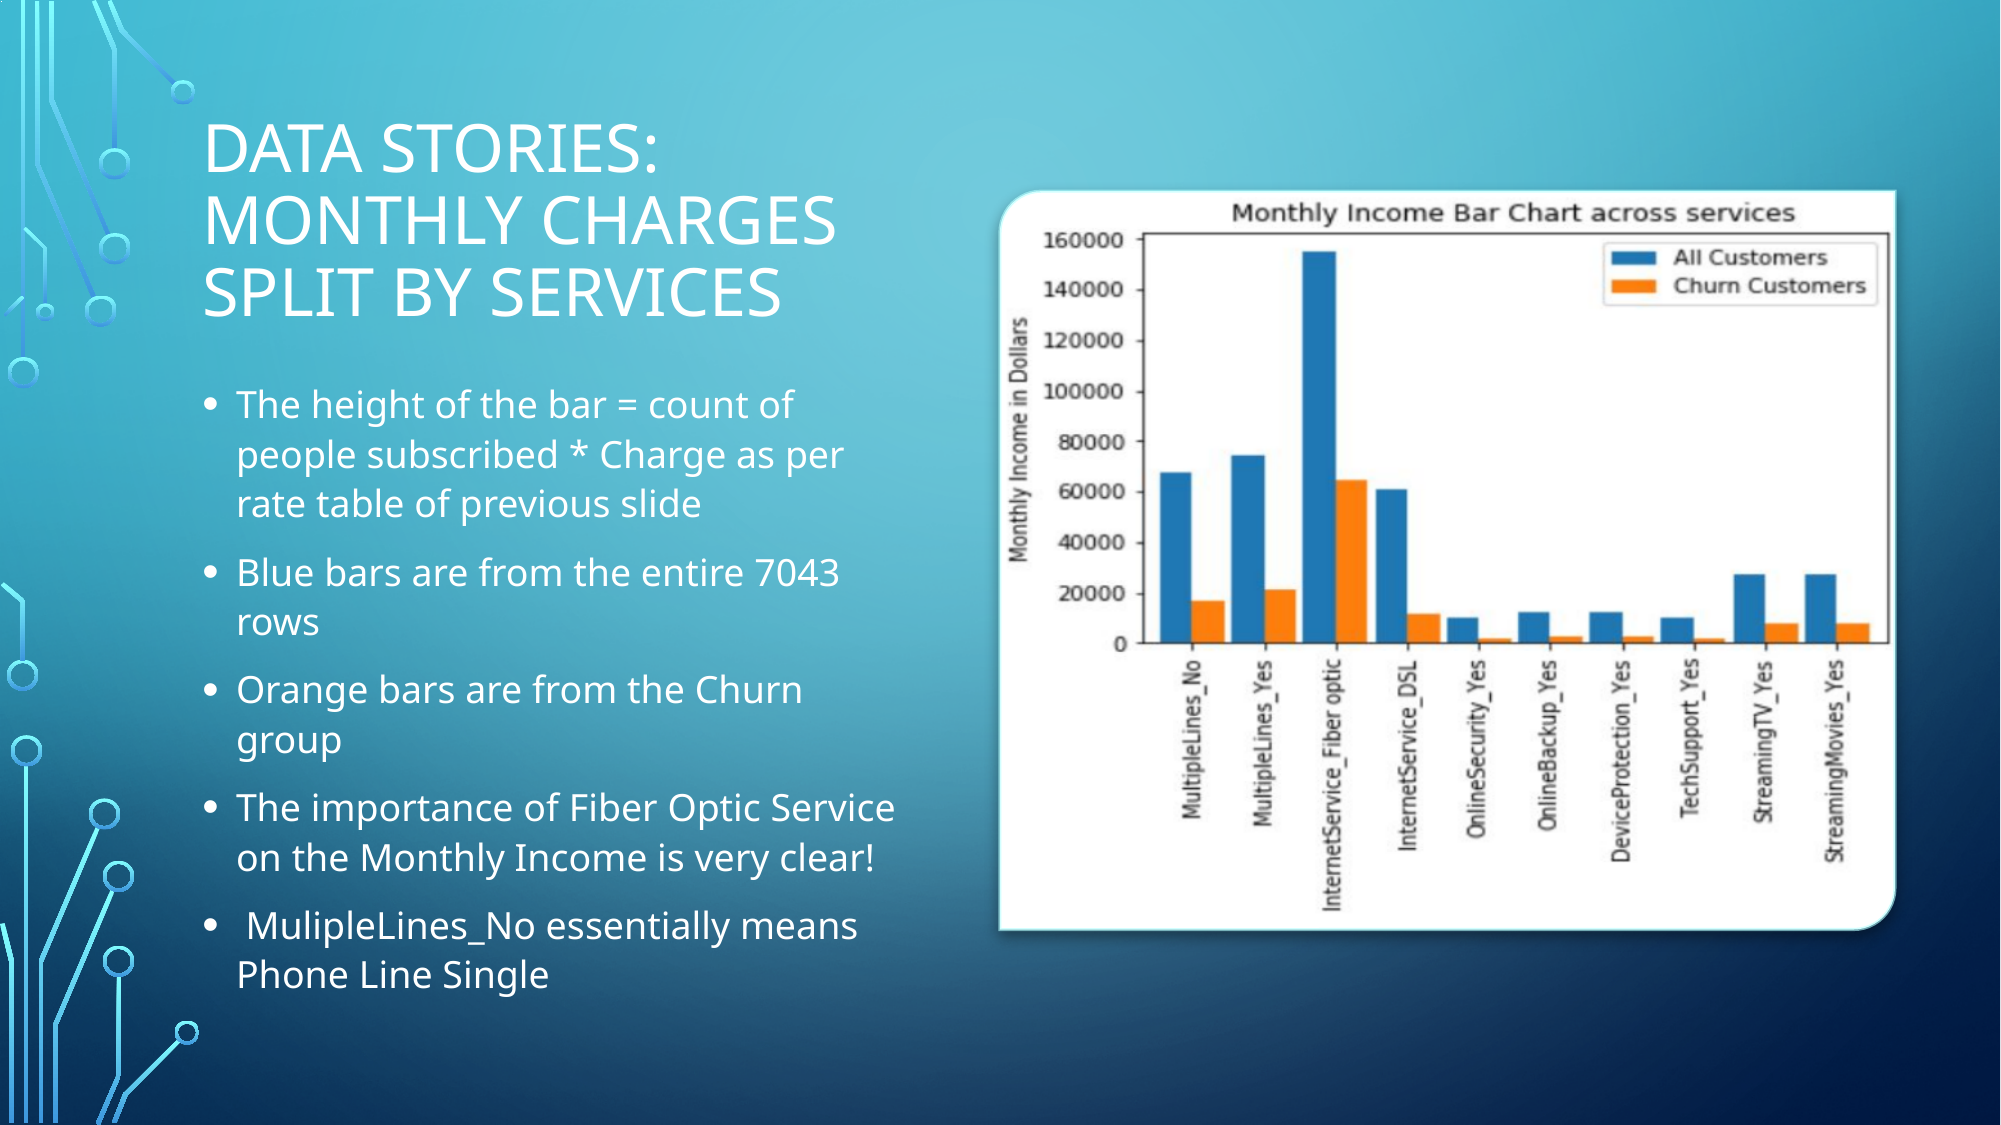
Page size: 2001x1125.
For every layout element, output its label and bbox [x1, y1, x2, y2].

text_box [0, 0, 201, 1125]
picture [201, 0, 2000, 1125]
